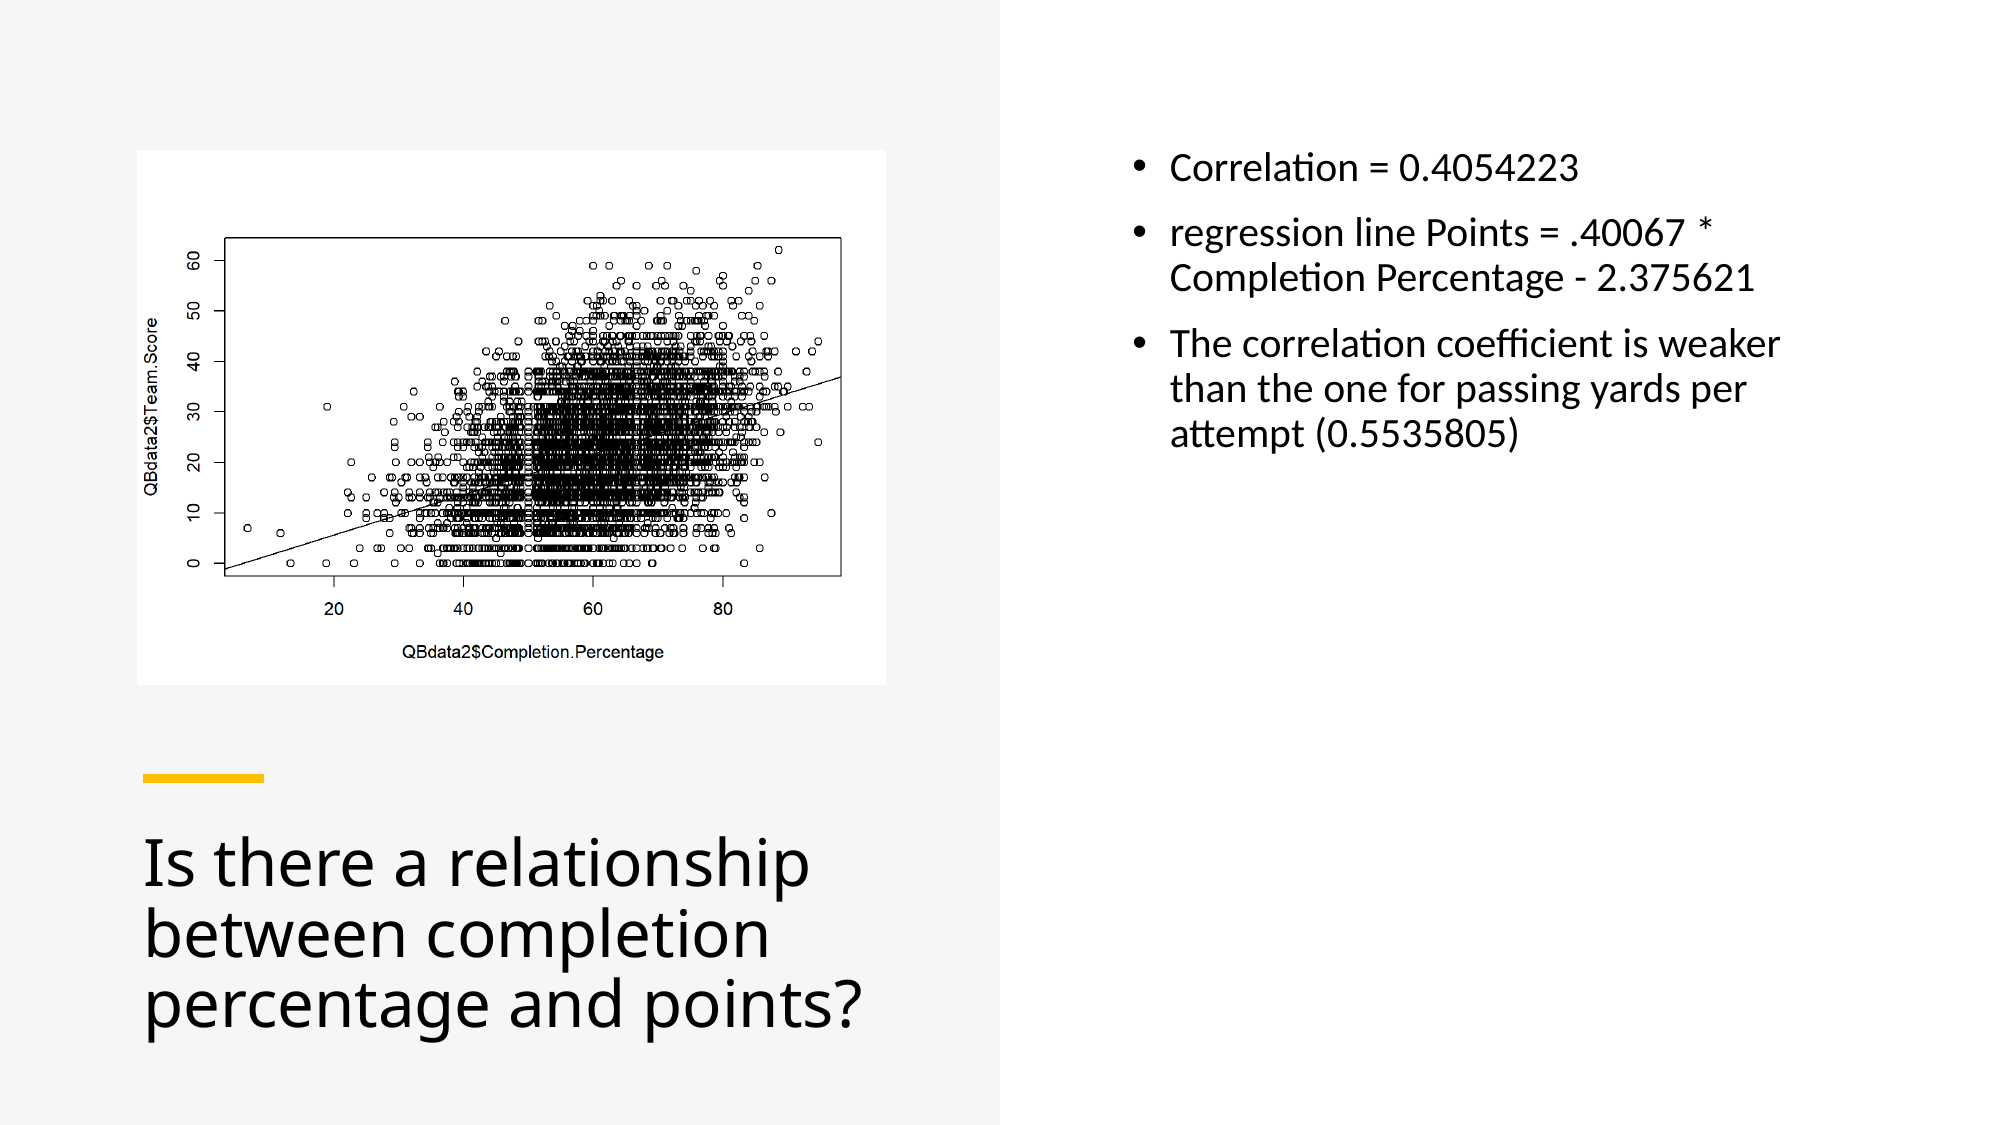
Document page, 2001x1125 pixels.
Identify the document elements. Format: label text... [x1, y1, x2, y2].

title Is there a relationship between completion percentage and points? [128, 822, 879, 1053]
list Correlation = 0.4054223 regression line Points = .40067 * Completion Percentage - 2.375621 The correlation coefficient is weaker than the one for passing yards per attempt (0.5535805) [1117, 137, 1863, 1010]
text_box [0, 0, 1001, 1125]
picture [137, 150, 886, 685]
